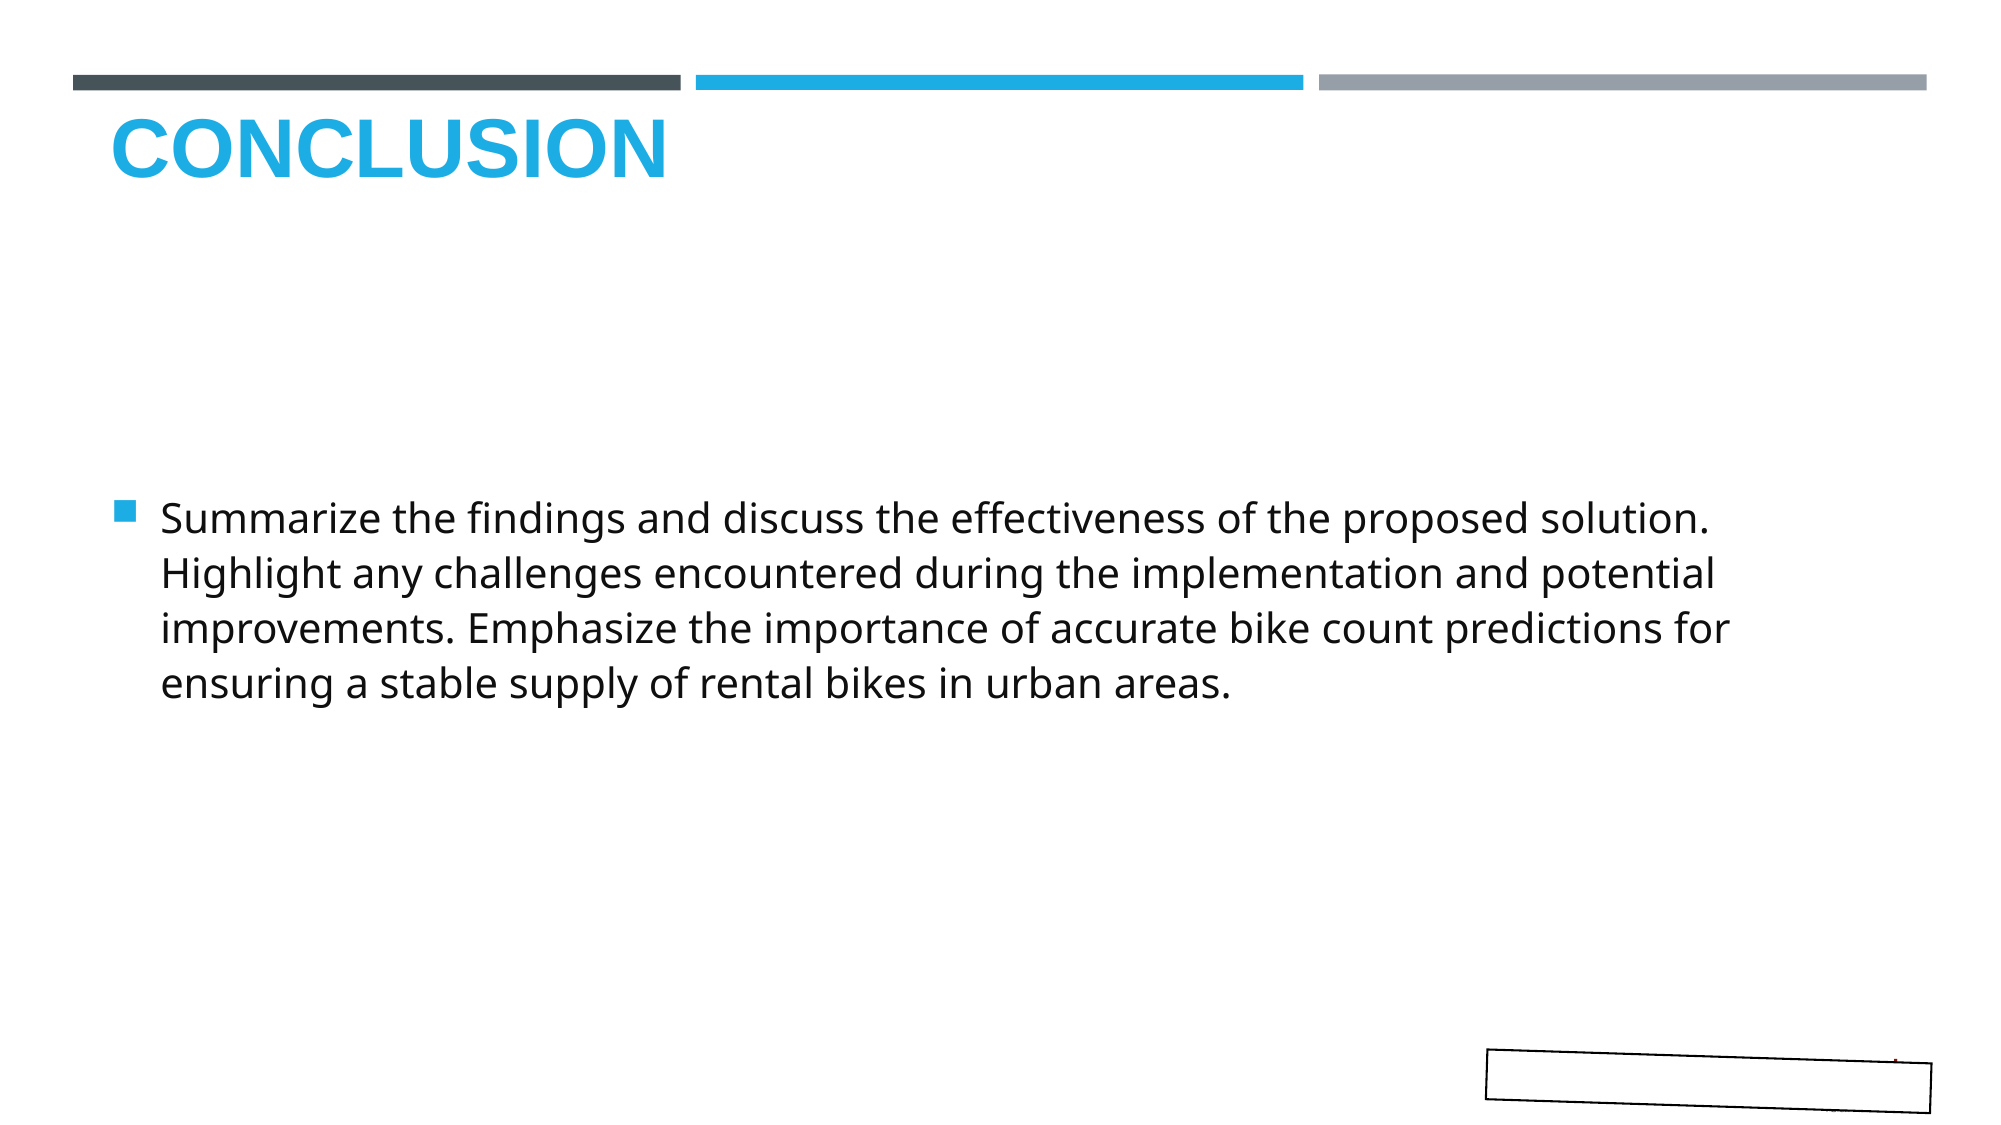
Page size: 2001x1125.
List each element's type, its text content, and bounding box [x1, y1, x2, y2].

picture [1728, 1056, 1905, 1062]
picture [1719, 1107, 1905, 1116]
text_box [1485, 1049, 1932, 1114]
list Summarize the findings and discuss the effectiveness of the proposed solution. Highlight any challenges encountered during the implementation and potential improvements. Emphasize the importance of accurate bike count predictions for ensuring a stable supply of rental bikes in urban areas. [94, 213, 1906, 981]
title Conclusion [94, 114, 1906, 203]
